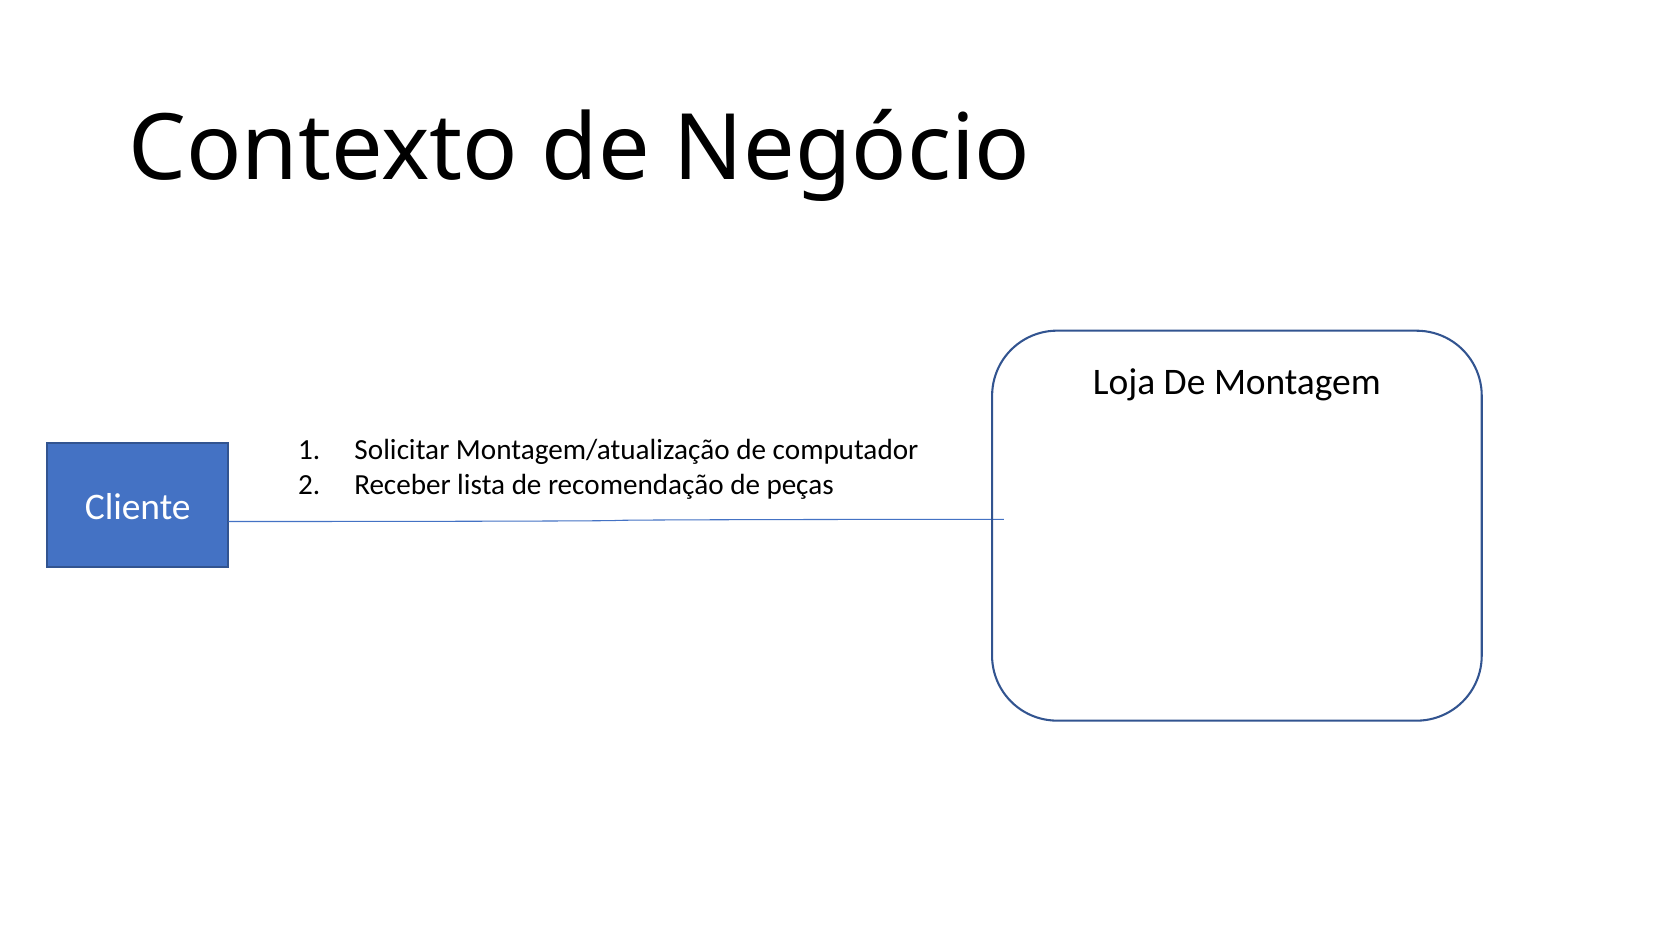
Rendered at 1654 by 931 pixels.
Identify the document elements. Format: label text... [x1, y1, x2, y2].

text_box Loja De Montagem [992, 330, 1482, 721]
text_box Solicitar Montagem/atualização de computador Receber lista de recomendação de peças [283, 423, 934, 508]
text_box Cliente [47, 442, 229, 567]
text_box Contexto de Negócio [113, 60, 1540, 240]
